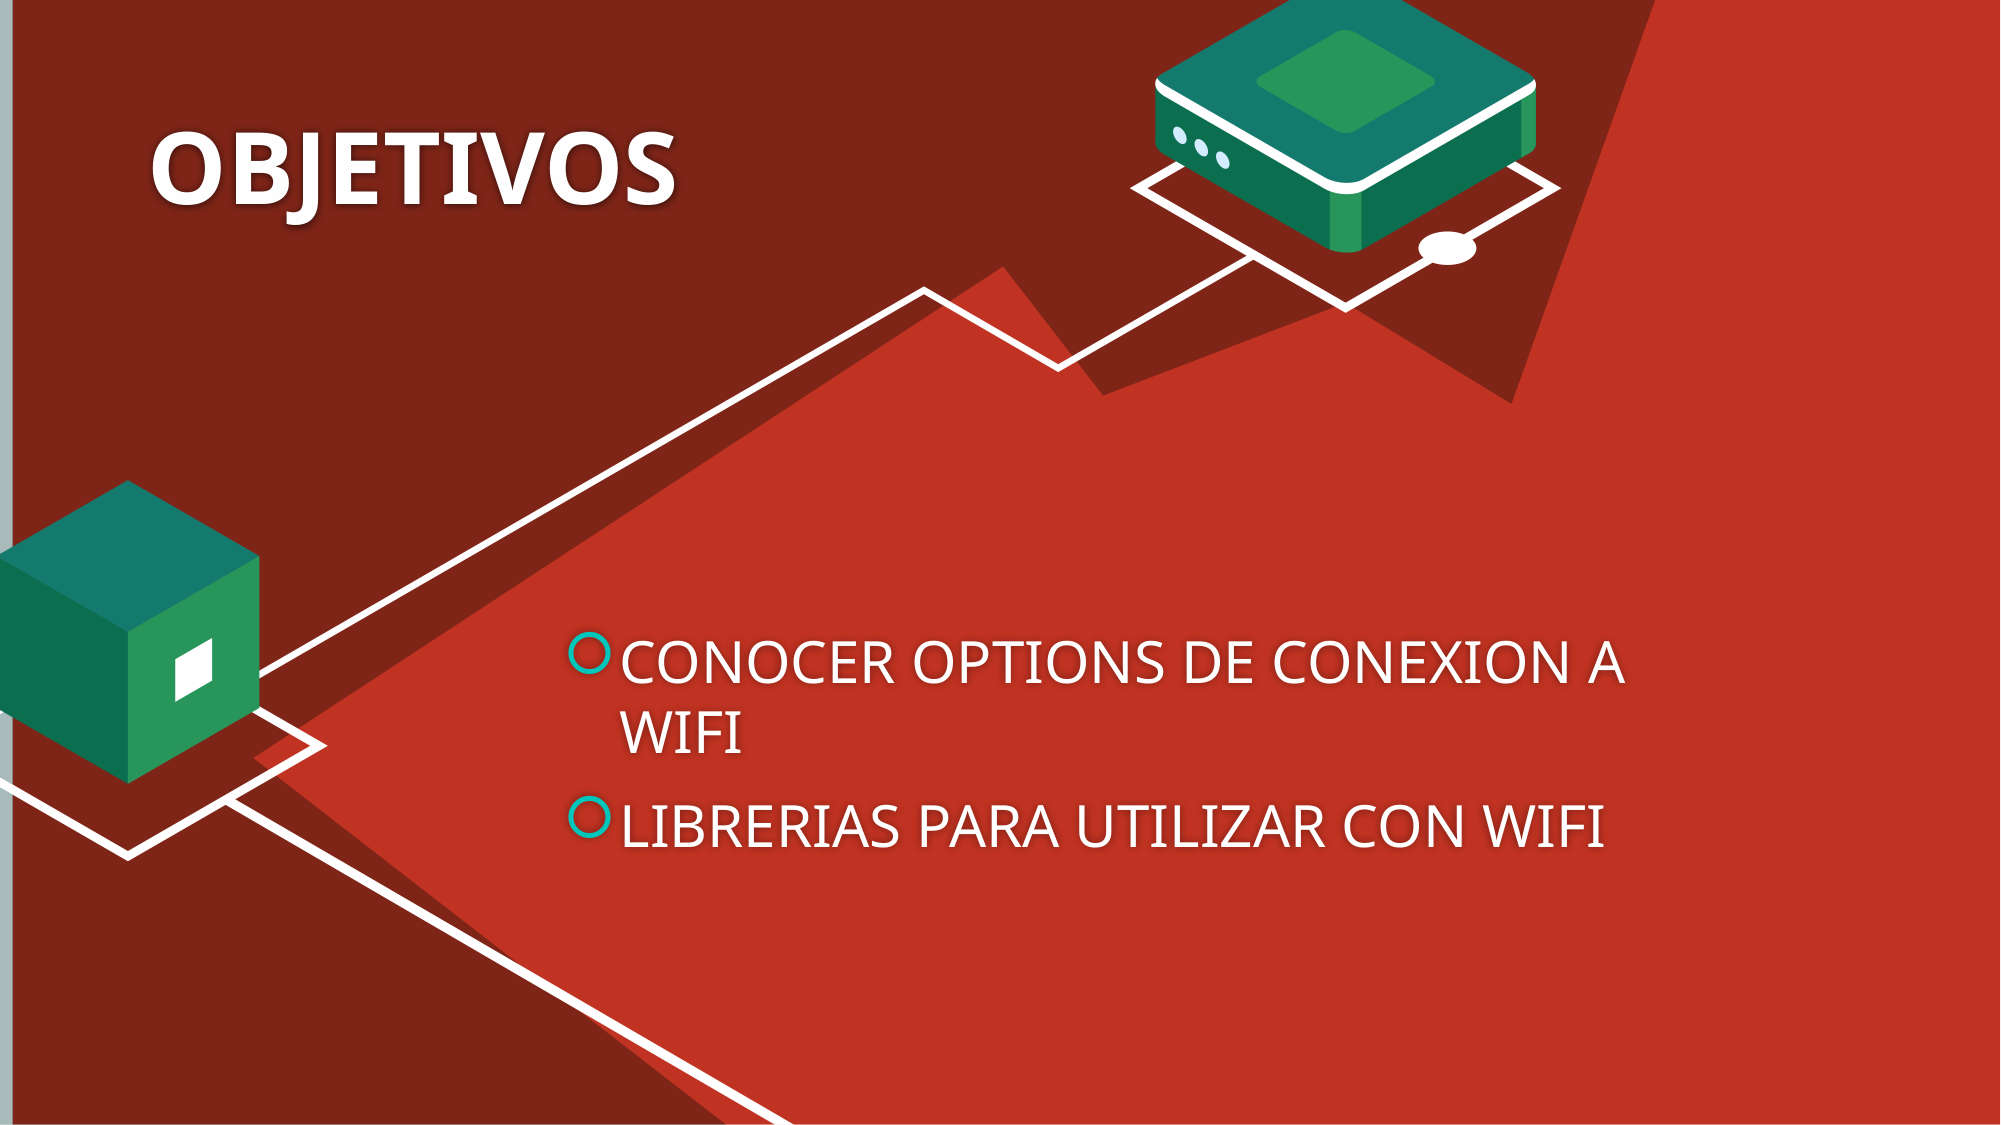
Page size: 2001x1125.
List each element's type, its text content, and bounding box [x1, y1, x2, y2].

picture [0, 0, 2001, 1125]
list CONOCER OPTIONS DE CONEXION A WIFI LIBRERIAS PARA UTILIZAR CON WIFI [548, 443, 1728, 1042]
title OBJETIVOS [132, 73, 1868, 233]
